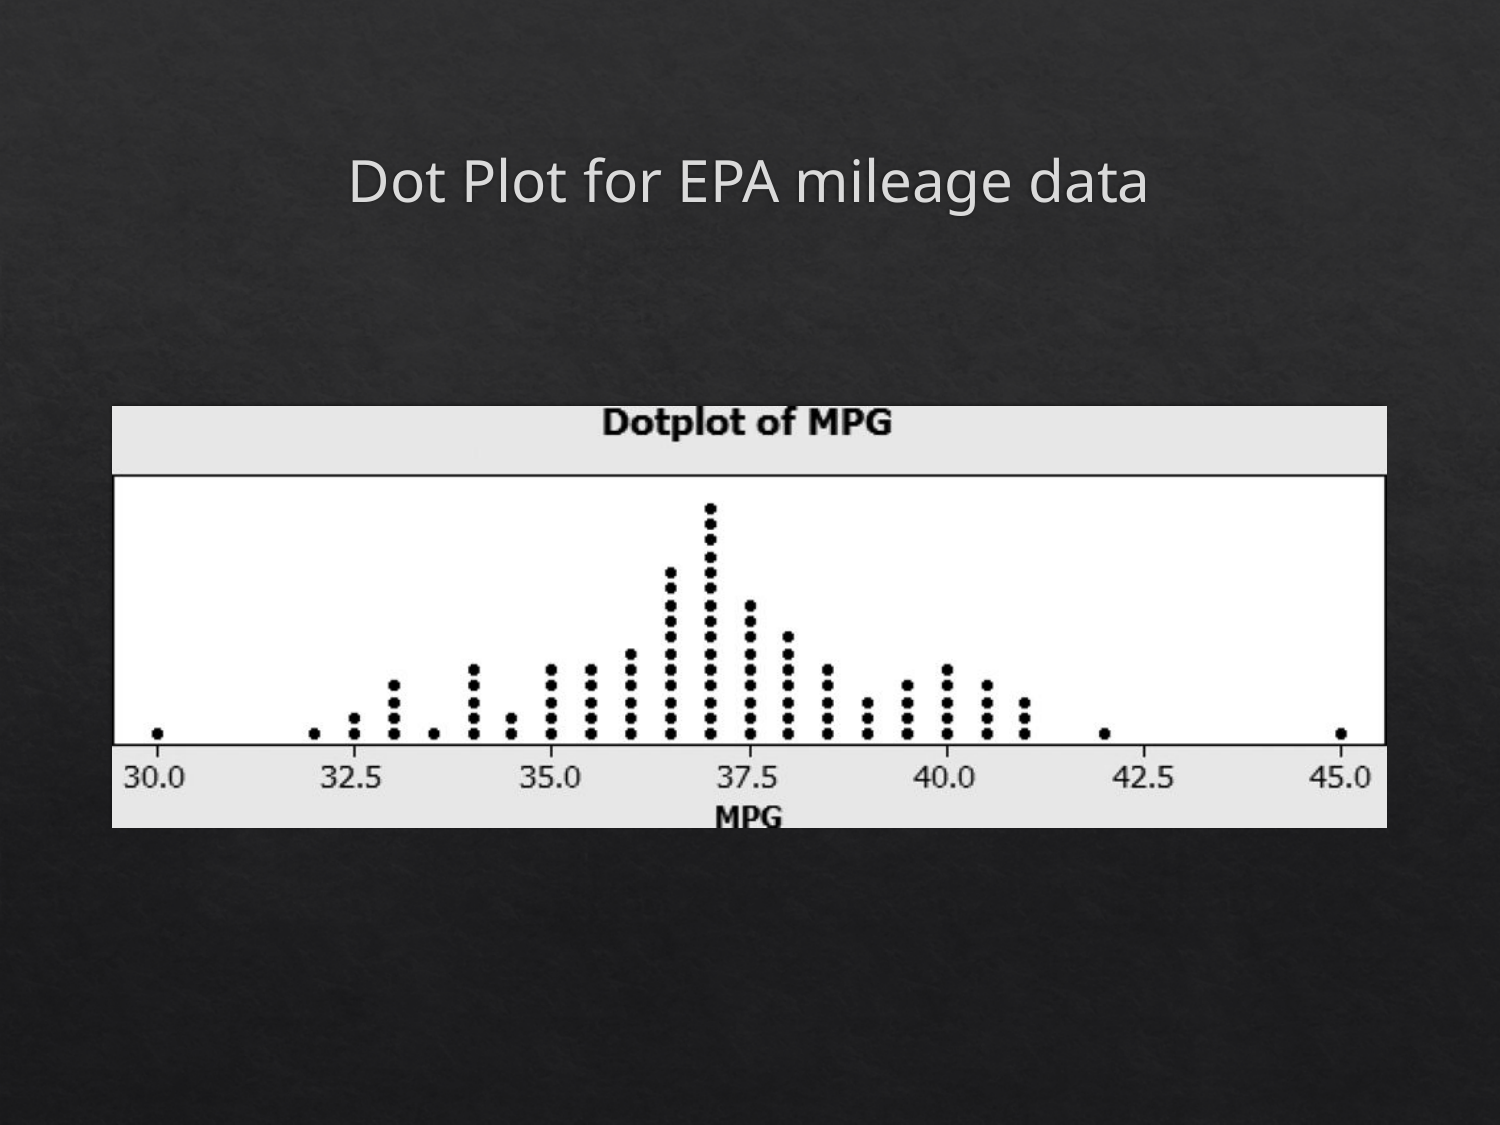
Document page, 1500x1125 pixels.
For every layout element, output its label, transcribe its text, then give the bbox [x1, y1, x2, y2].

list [112, 405, 1387, 829]
title Dot Plot for EPA mileage data [112, 99, 1387, 260]
